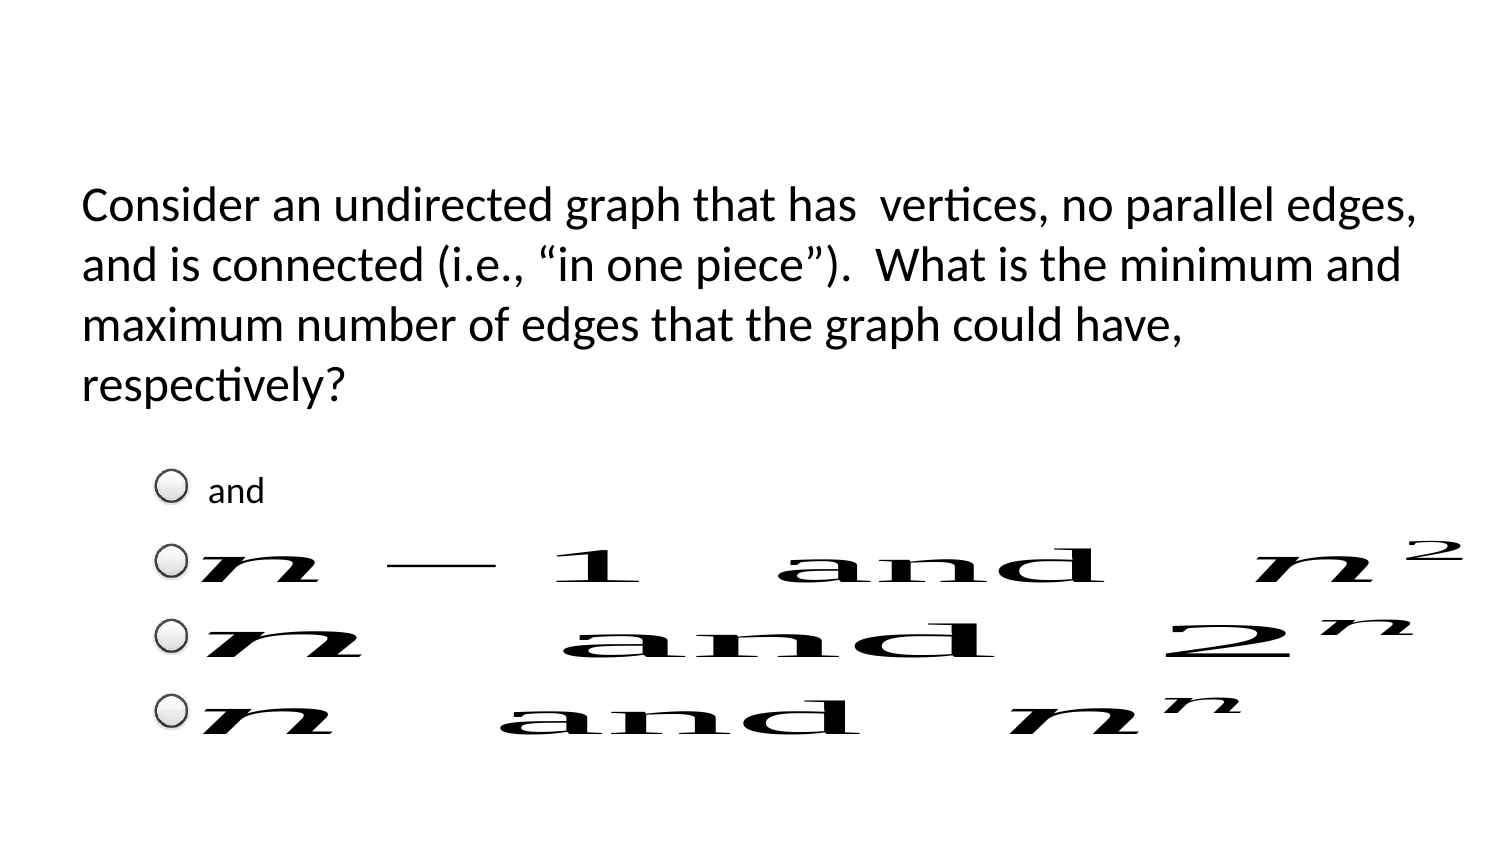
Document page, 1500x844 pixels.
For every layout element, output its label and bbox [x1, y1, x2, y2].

picture [150, 539, 192, 582]
picture [150, 464, 192, 507]
picture [150, 689, 192, 732]
picture [150, 614, 192, 657]
